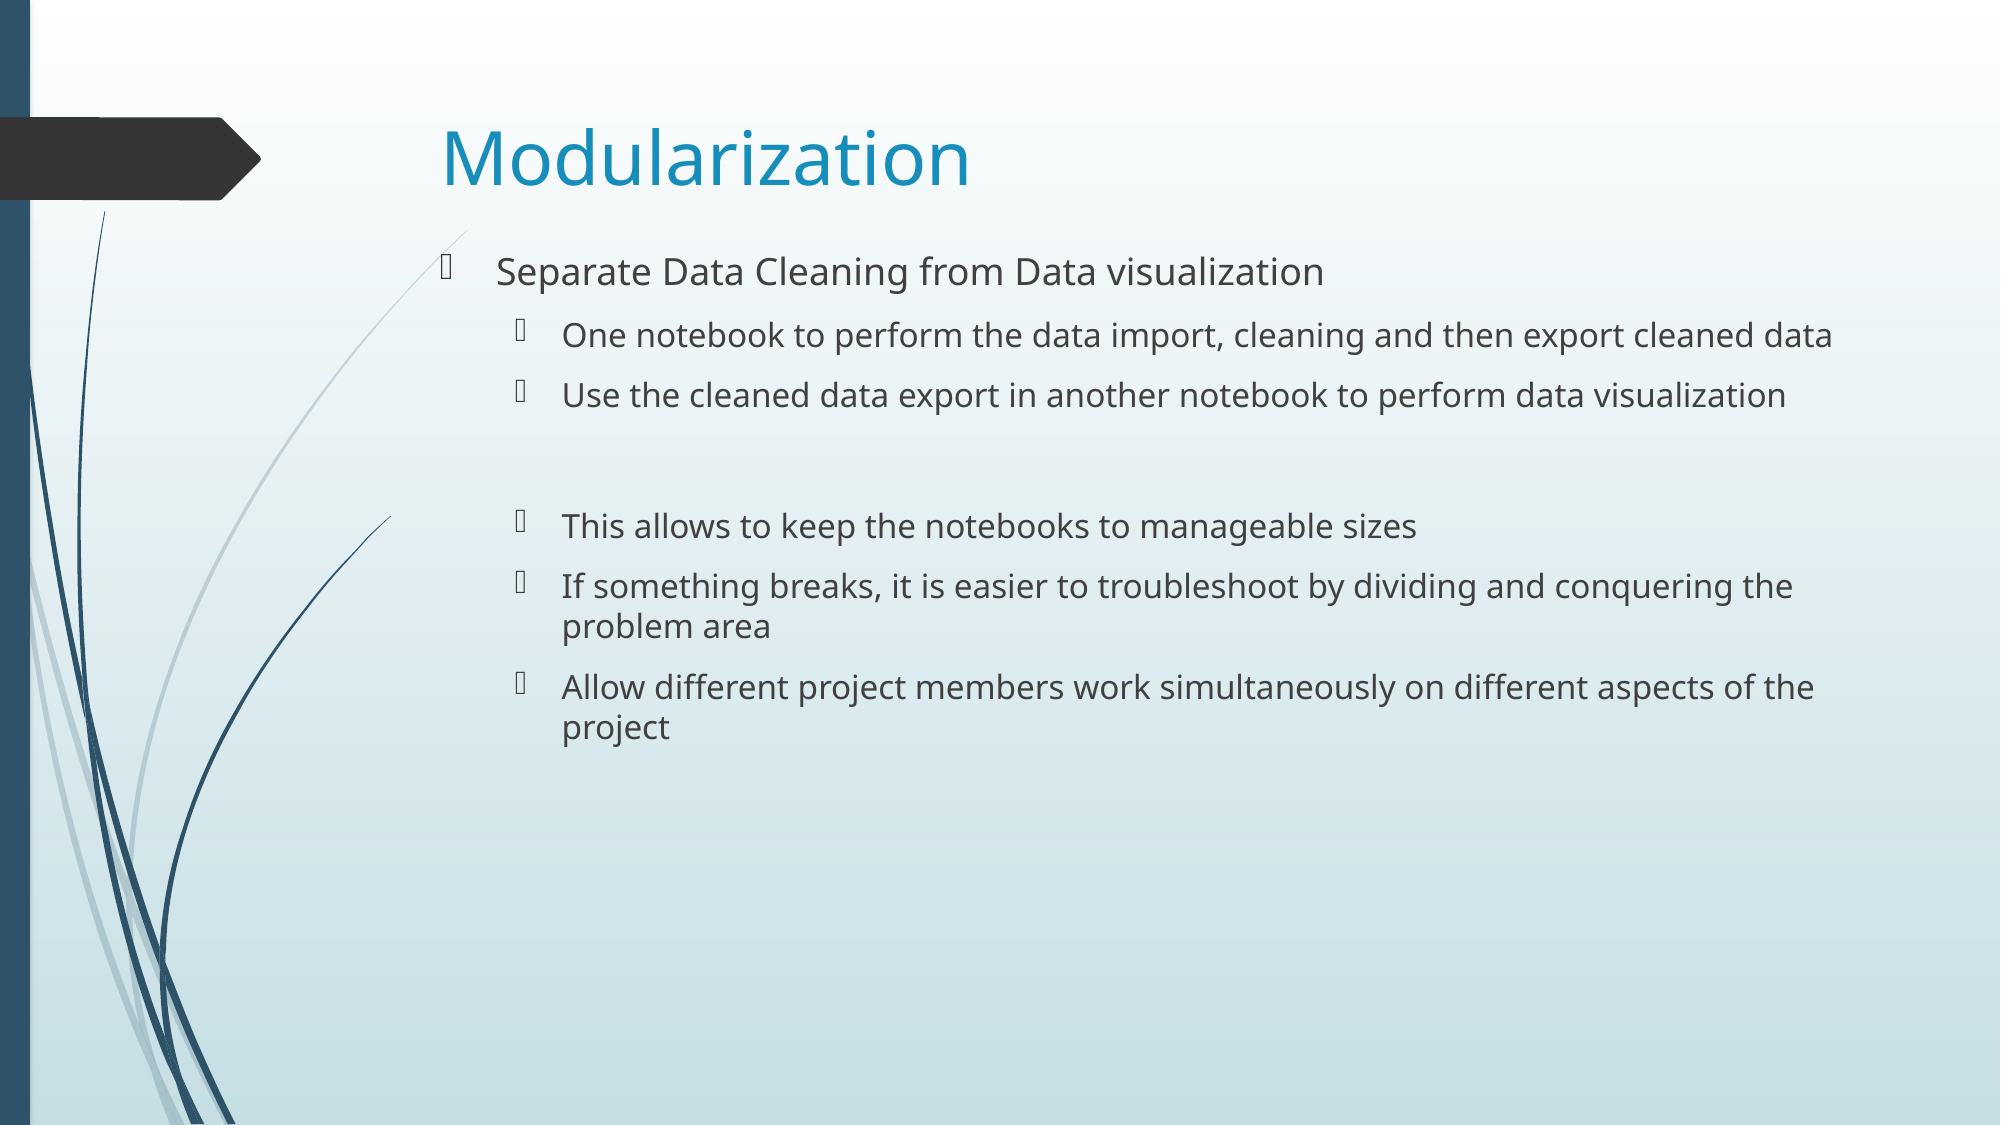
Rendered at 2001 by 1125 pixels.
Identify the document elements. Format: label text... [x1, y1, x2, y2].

list Separate Data Cleaning from Data visualization One notebook to perform the data import, cleaning and then export cleaned data Use the cleaned data export in another notebook to perform data visualization This allows to keep the notebooks to manageable sizes If something breaks, it is easier to troubleshoot by dividing and conquering the problem area Allow different project members work simultaneously on different aspects of the project [424, 240, 1888, 970]
title Modularization [425, 102, 1888, 240]
